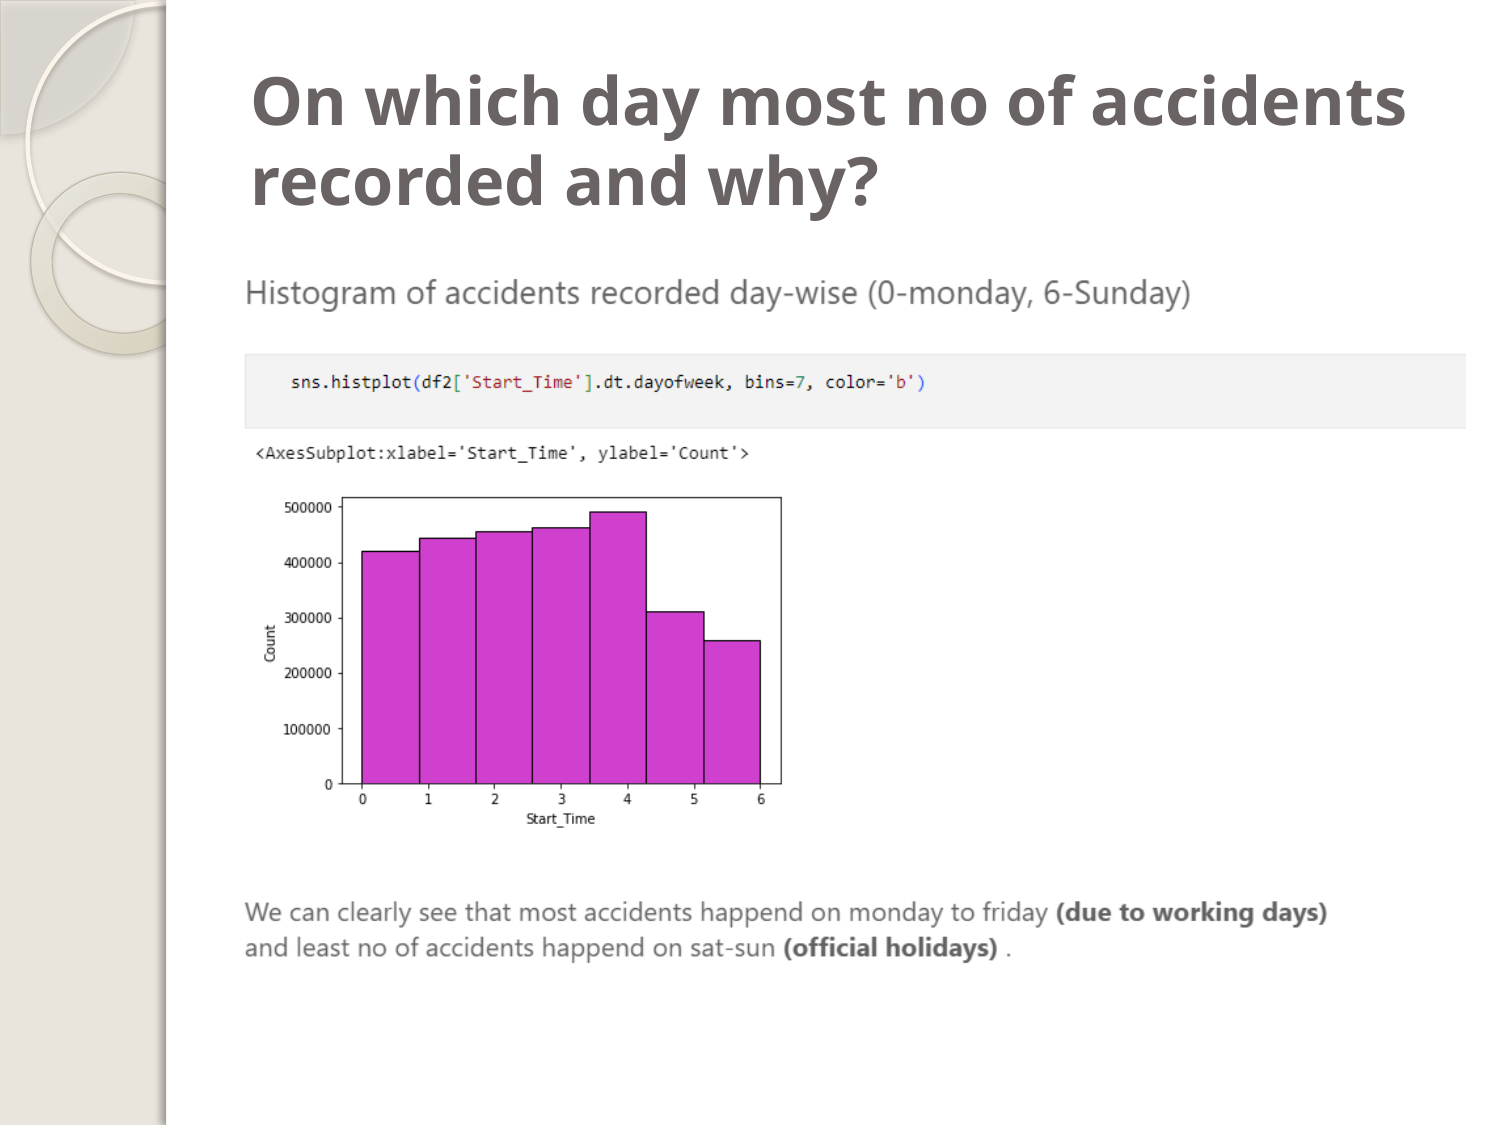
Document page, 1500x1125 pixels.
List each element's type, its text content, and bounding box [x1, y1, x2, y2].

title On which day most no of accidents recorded and why? [235, 45, 1466, 233]
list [237, 270, 1466, 993]
